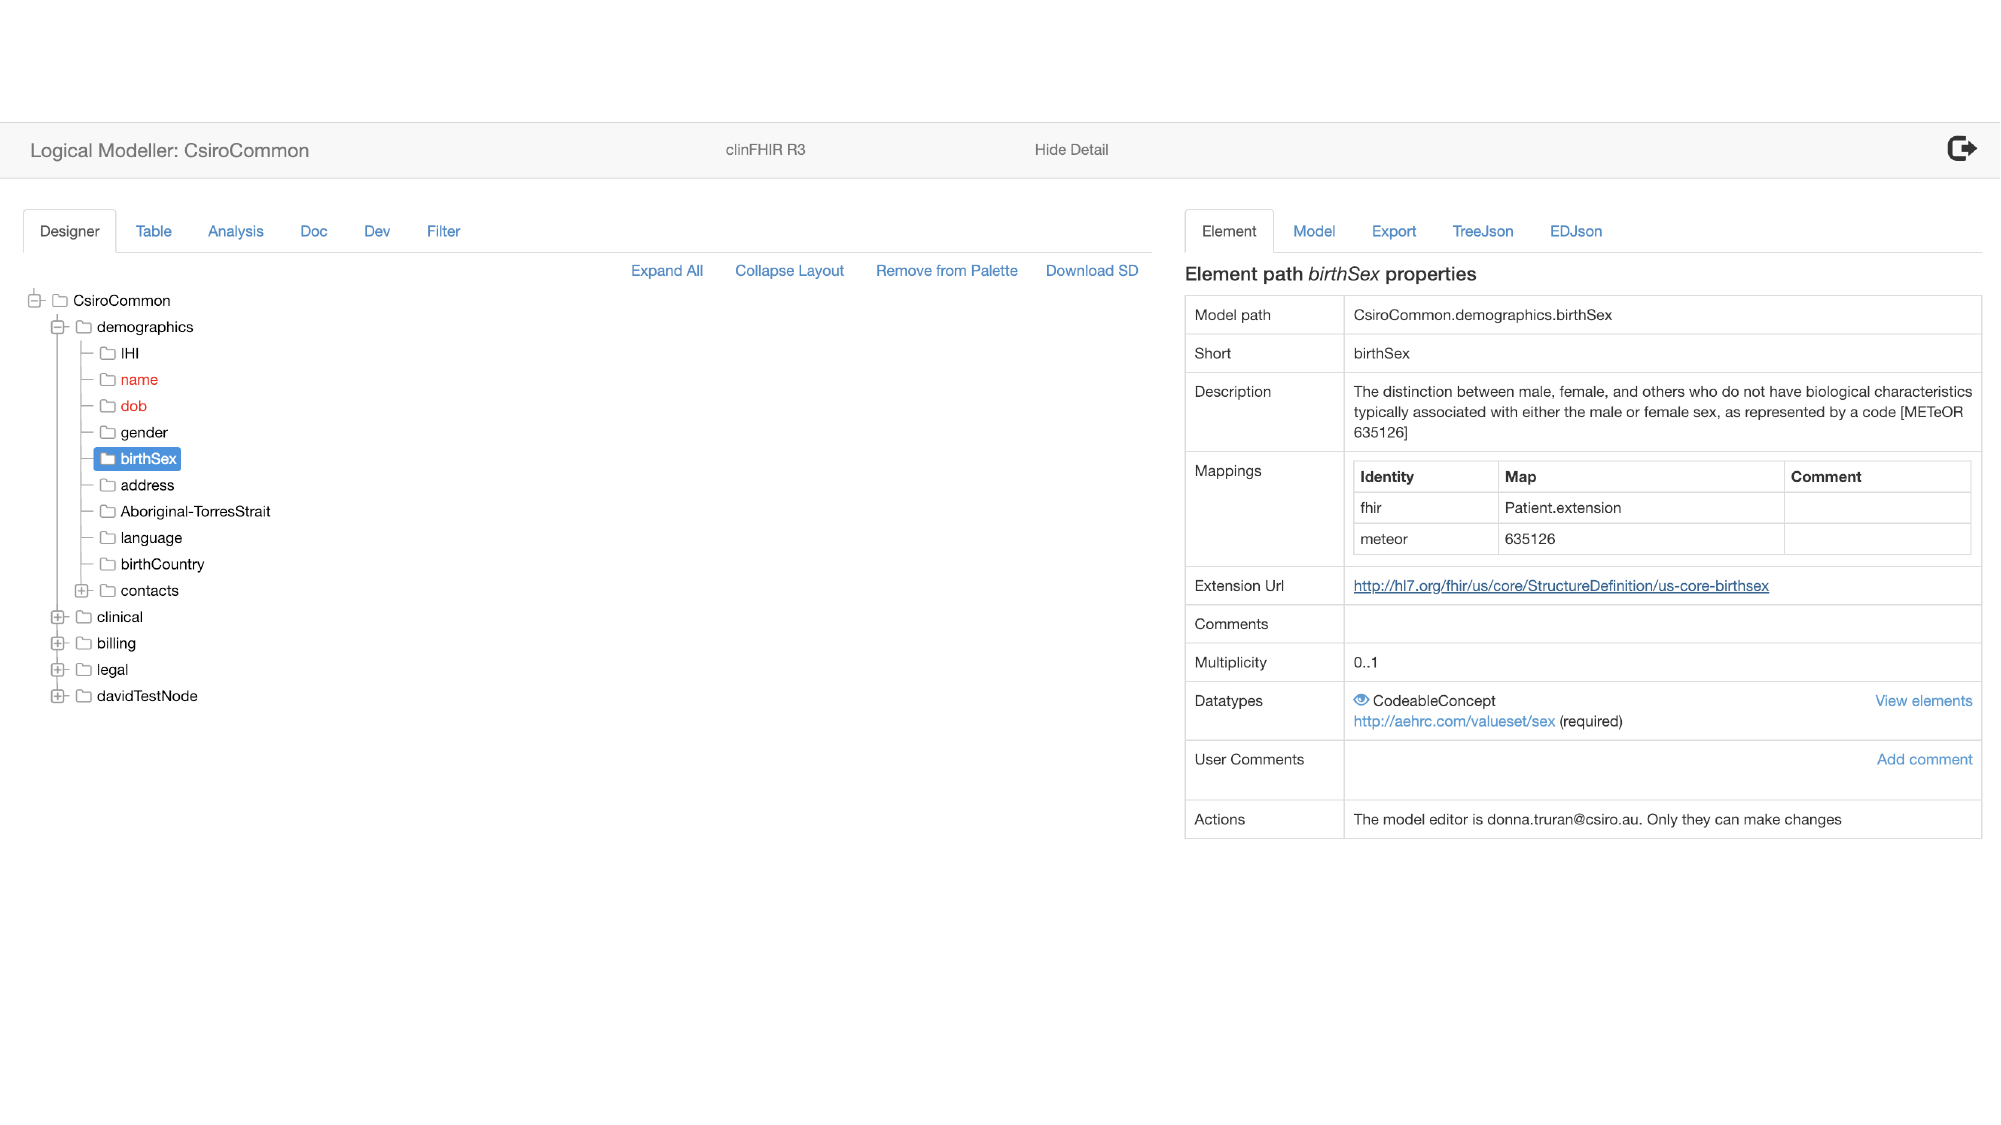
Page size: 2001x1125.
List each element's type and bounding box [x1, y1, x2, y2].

picture [0, 121, 2000, 1004]
